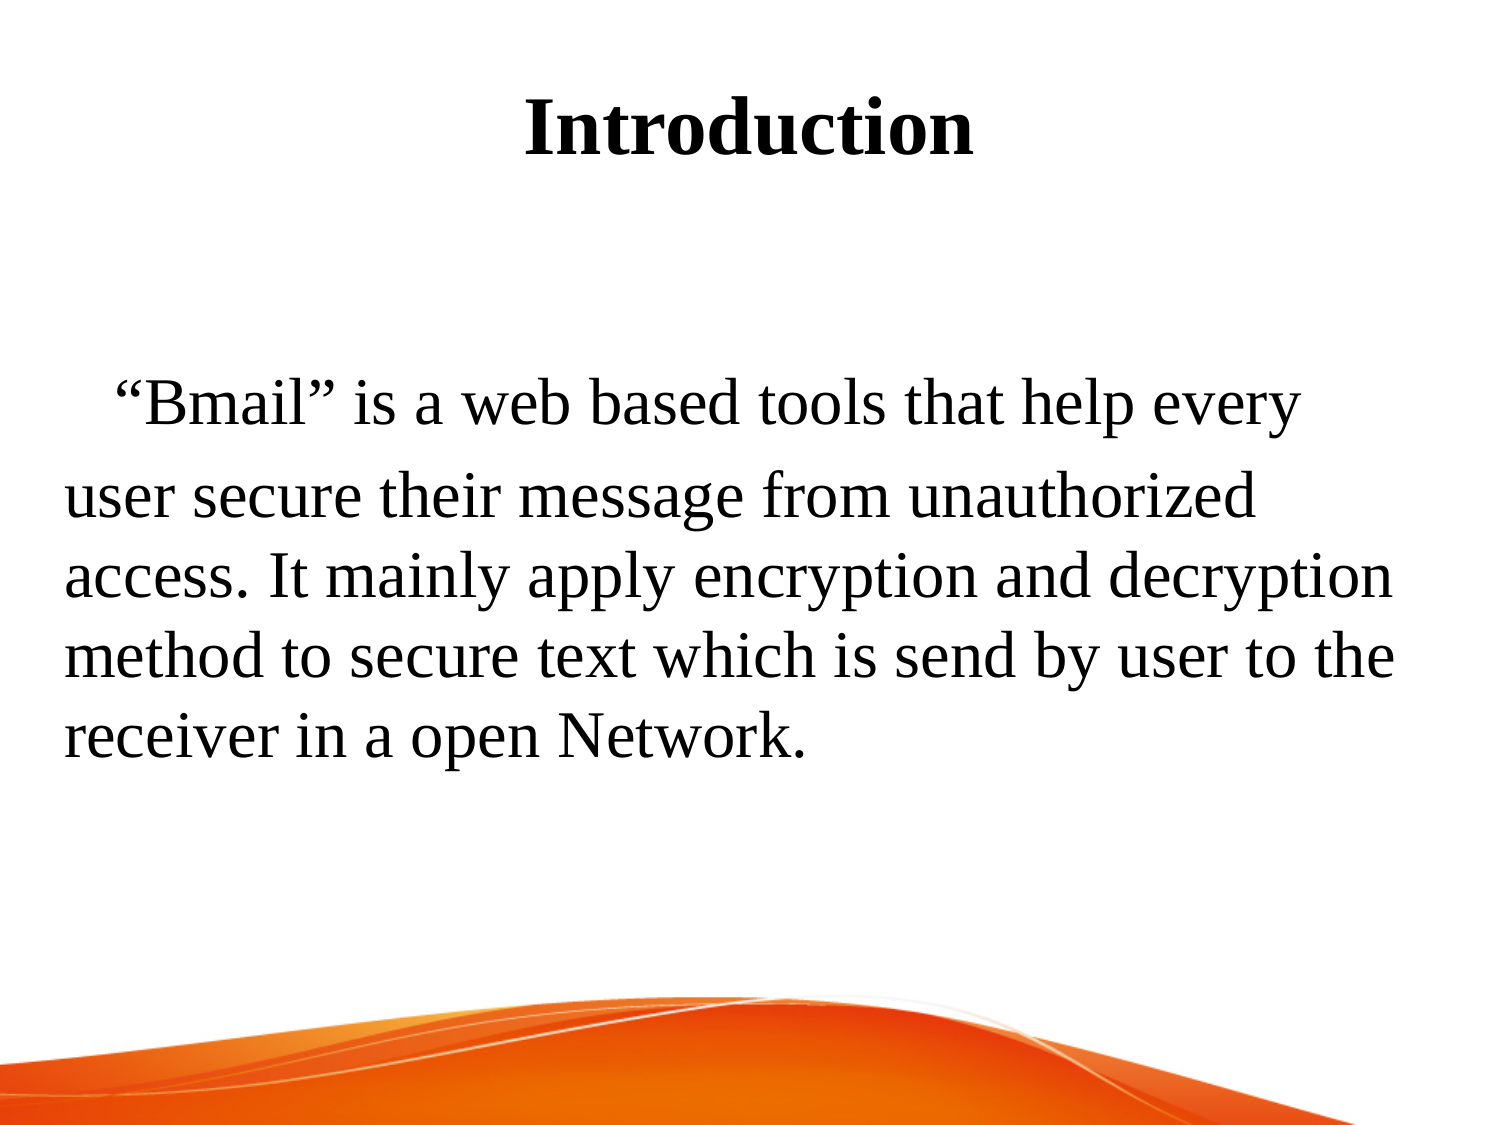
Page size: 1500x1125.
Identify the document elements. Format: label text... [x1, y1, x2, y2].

picture [0, 0, 1500, 1125]
title Introduction [49, 22, 1450, 221]
list “Bmail” is a web based tools that help every user secure their message from unauthorized access. It mainly apply encryption and decryption method to secure text which is send by user to the receiver in a open Network. [49, 349, 1445, 961]
